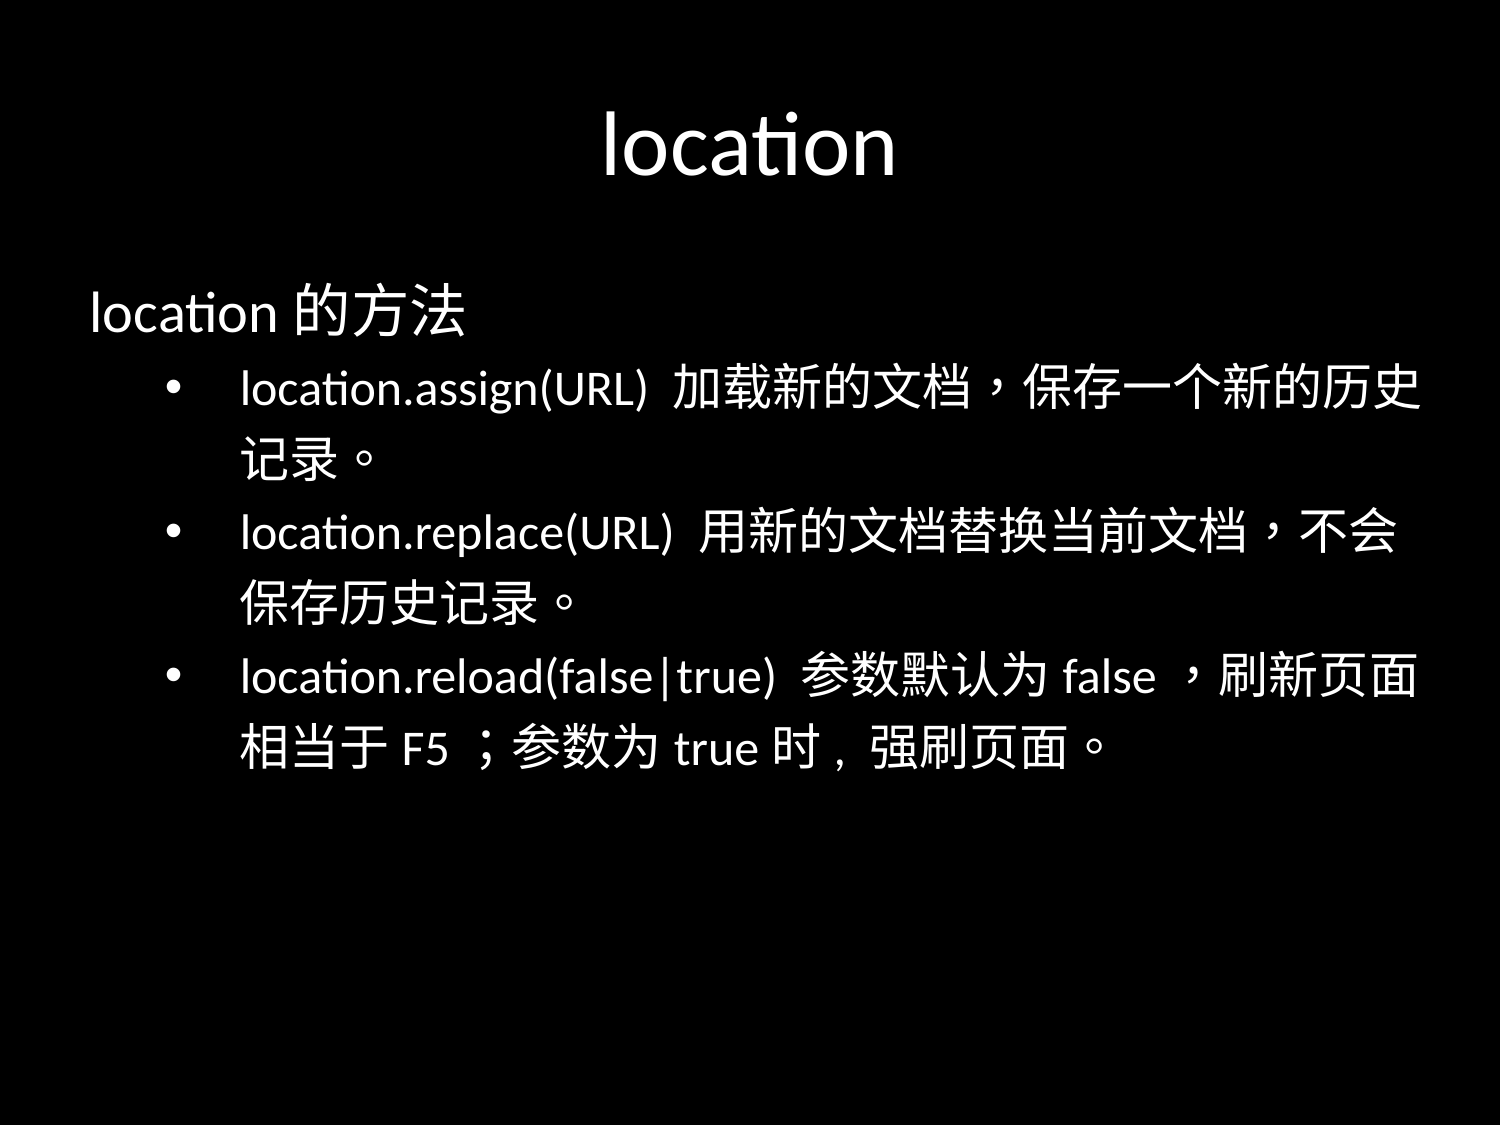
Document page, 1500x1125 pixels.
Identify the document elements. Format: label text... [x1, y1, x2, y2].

title location [75, 45, 1425, 233]
text_box location的方法 location.assign(URL) 加载新的文档，保存一个新的历史记录。 location.replace(URL) 用新的文档替换当前文档，不会保存历史记录。 location.reload(false|true) 参数默认为false，刷新页面相当于F5；参数为true时, 强刷页面。 [74, 252, 1448, 784]
